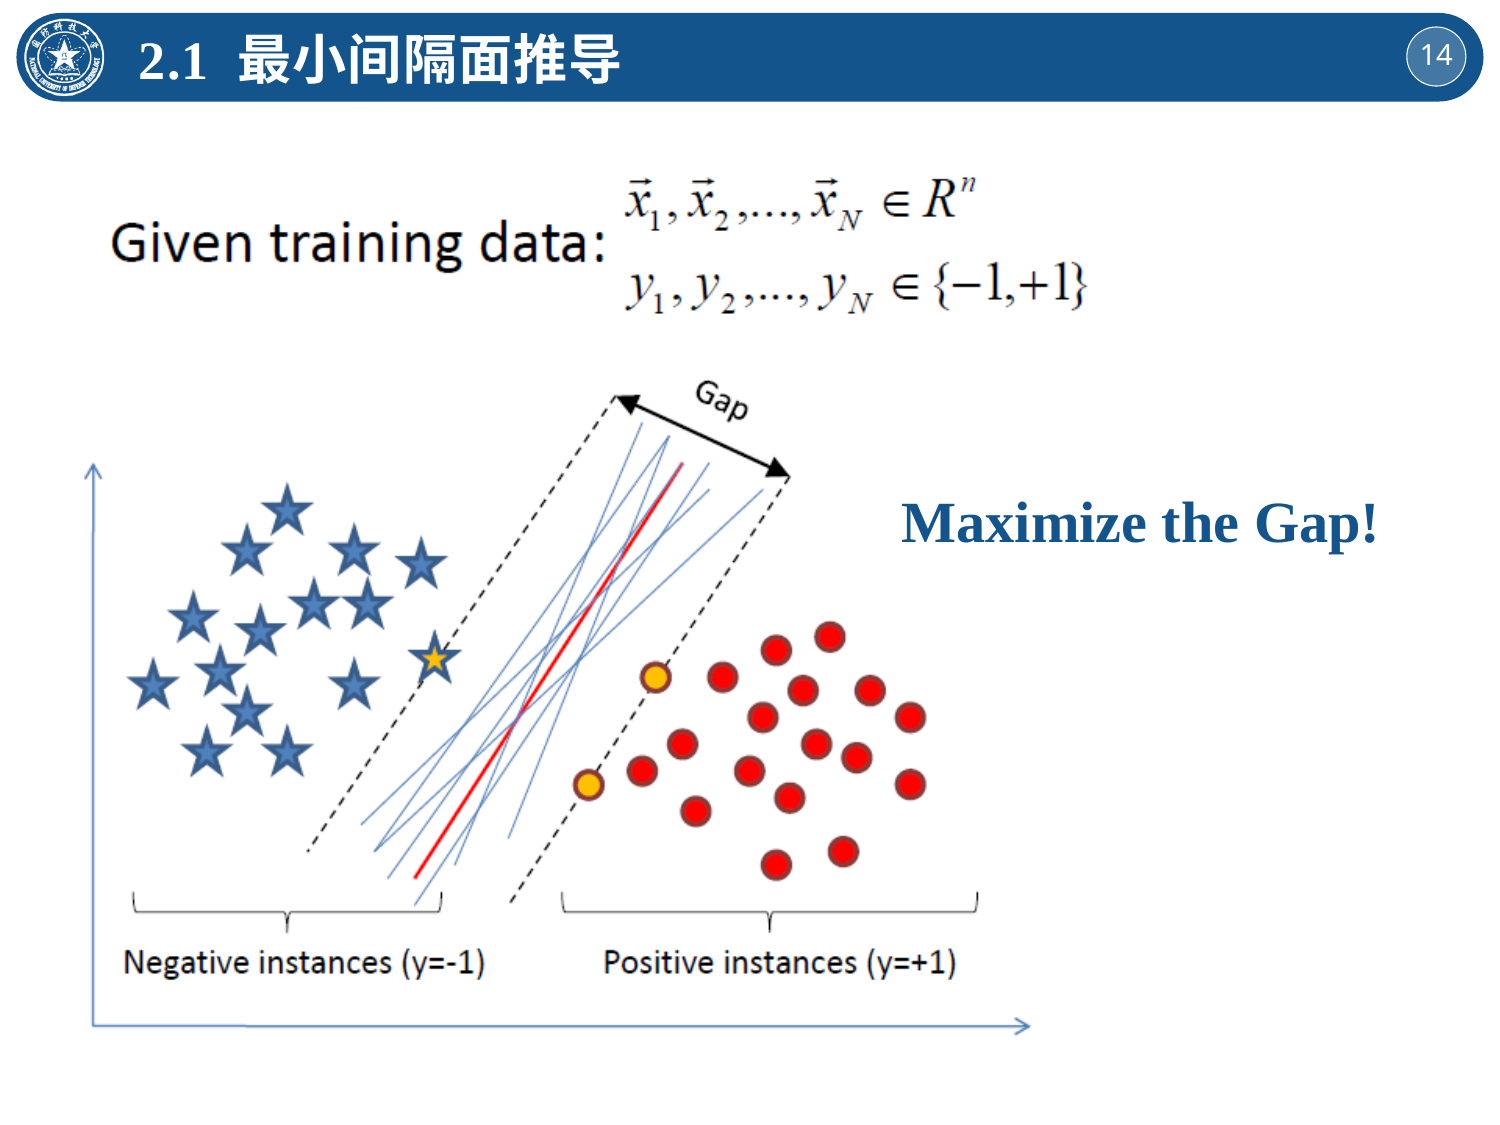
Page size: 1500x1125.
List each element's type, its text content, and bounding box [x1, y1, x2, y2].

title 2.1 最小间隔面推导 [124, 17, 1237, 221]
picture [16, 9, 111, 104]
picture [79, 159, 1400, 1052]
